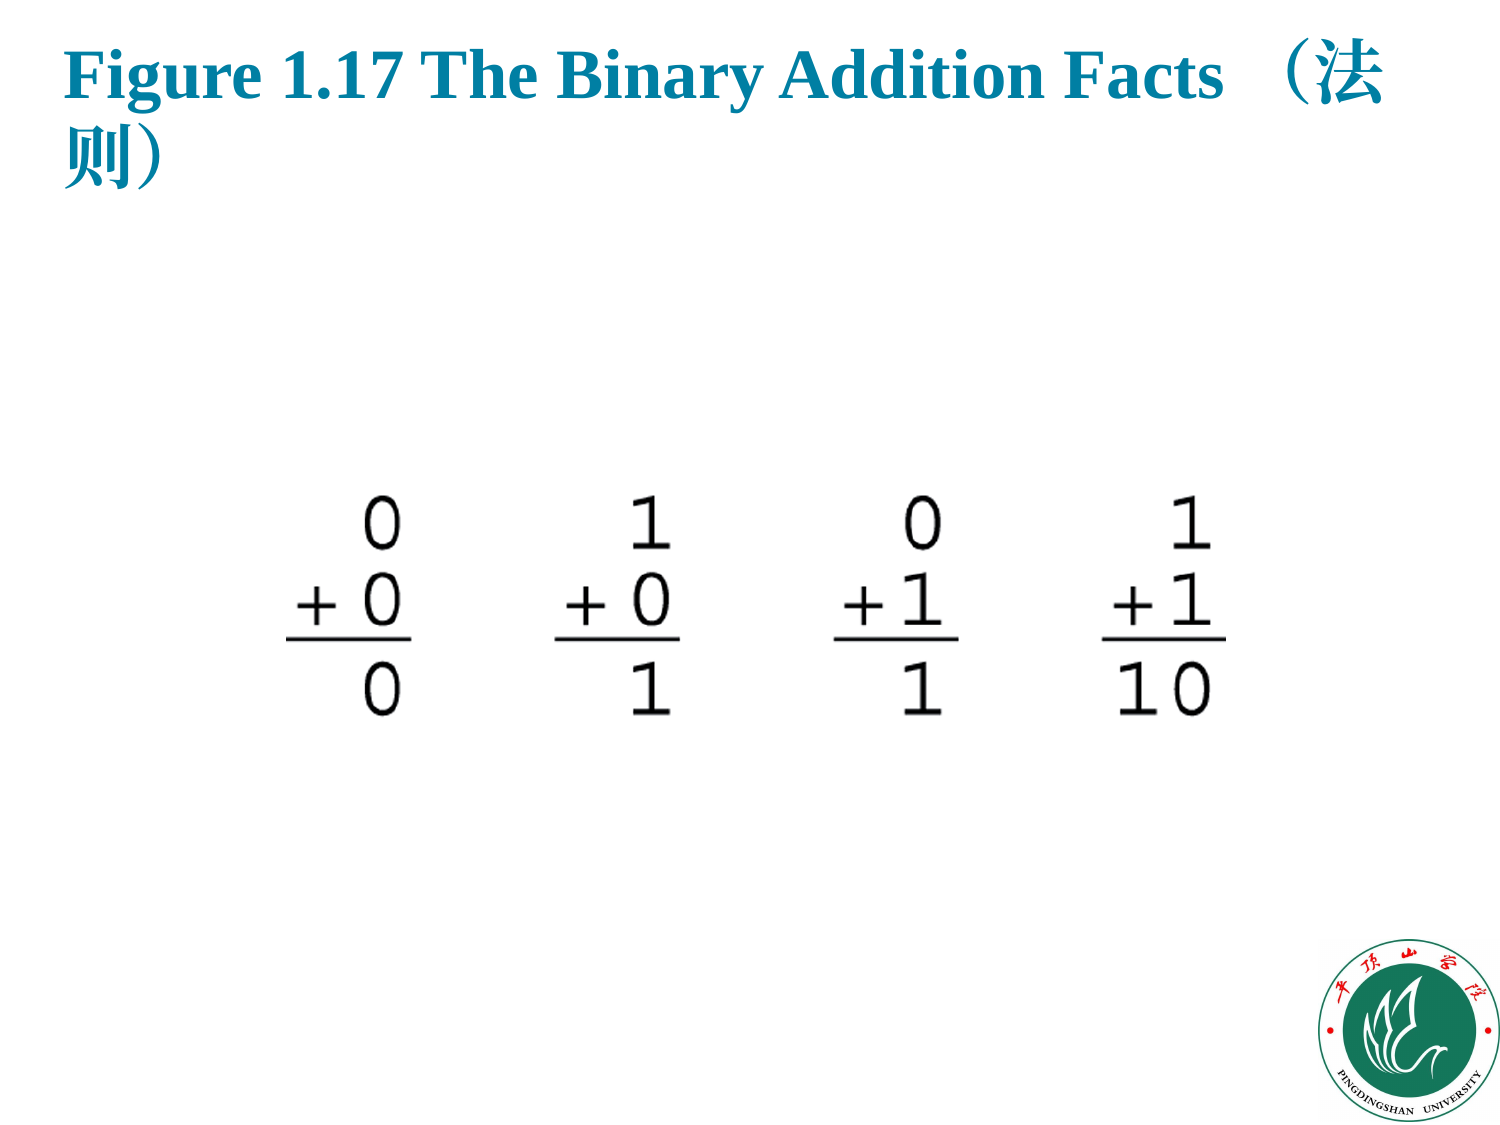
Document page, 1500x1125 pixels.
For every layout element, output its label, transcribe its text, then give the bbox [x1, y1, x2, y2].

picture [1318, 939, 1500, 1122]
title Figure 1.17 The Binary Addition Facts（法则） [48, 37, 1484, 213]
picture [286, 476, 1226, 724]
